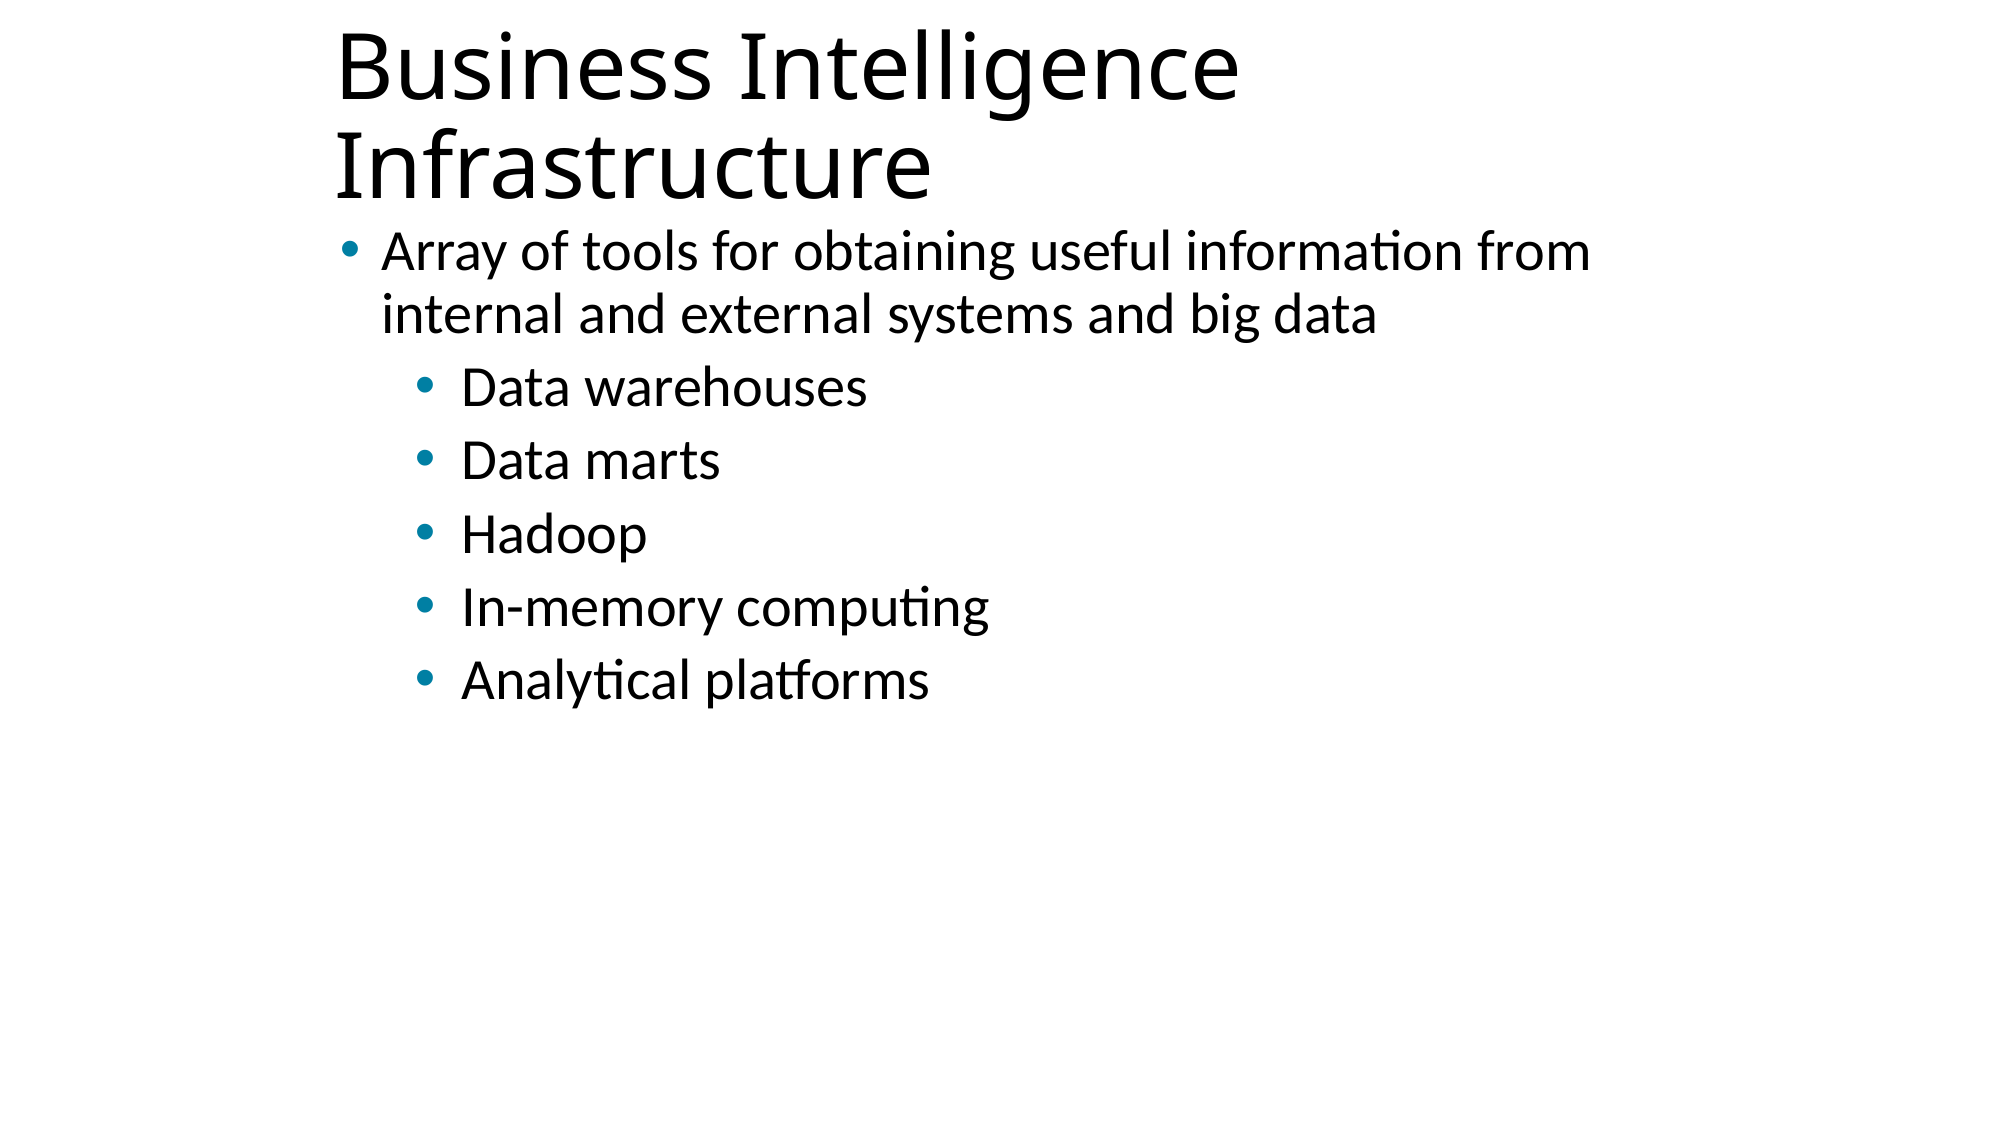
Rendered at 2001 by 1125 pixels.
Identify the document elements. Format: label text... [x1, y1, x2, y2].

title Business Intelligence Infrastructure [319, 12, 1675, 226]
list Array of tools for obtaining useful information from internal and external systems and big data Data warehouses Data marts Hadoop In-memory computing Analytical platforms [324, 212, 1675, 866]
